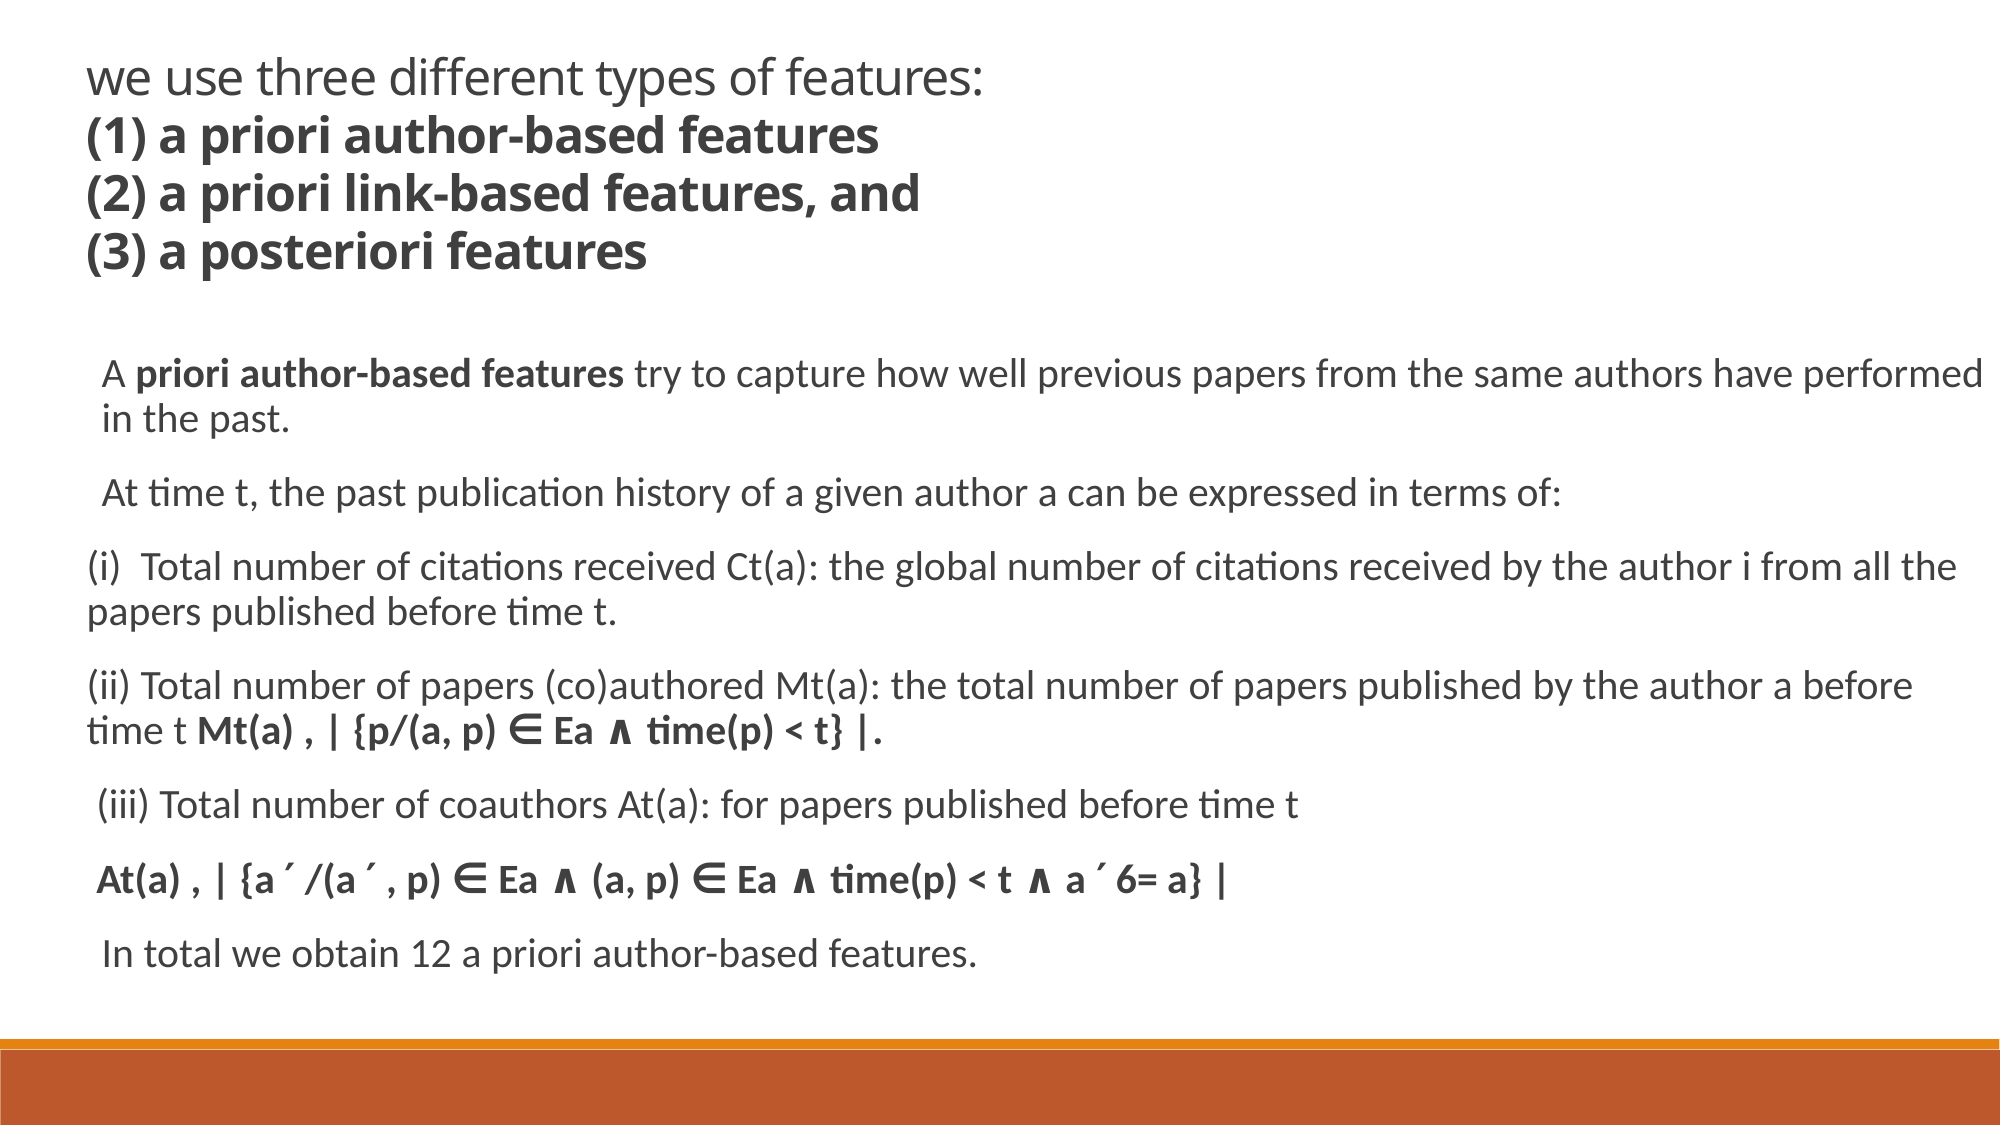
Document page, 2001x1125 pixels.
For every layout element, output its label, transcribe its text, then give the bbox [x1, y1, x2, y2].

title we use three different types of features: (1) a priori author-based features (2) a priori link-based features, and (3) a posteriori features [71, 30, 2000, 290]
list A priori author-based features try to capture how well previous papers from the same authors have performed in the past. At time t, the past publication history of a given author a can be expressed in terms of: (i) Total number of citations received Ct(a): the global number of citations received by the author i from all the papers published before time t. (ii) Total number of papers (co)authored Mt(a): the total number of papers published by the author a before time t Mt(a) , | {p/(a, p) ∈ Ea ∧ time(p) < t} |. (iii) Total number of coauthors At(a): for papers published before time t At(a) , | {a ′ /(a ′ , p) ∈ Ea ∧ (a, p) ∈ Ea ∧ time(p) < t ∧ a ′ 6= a} | In total we obtain 12 a priori author-based features. [86, 343, 2000, 1125]
